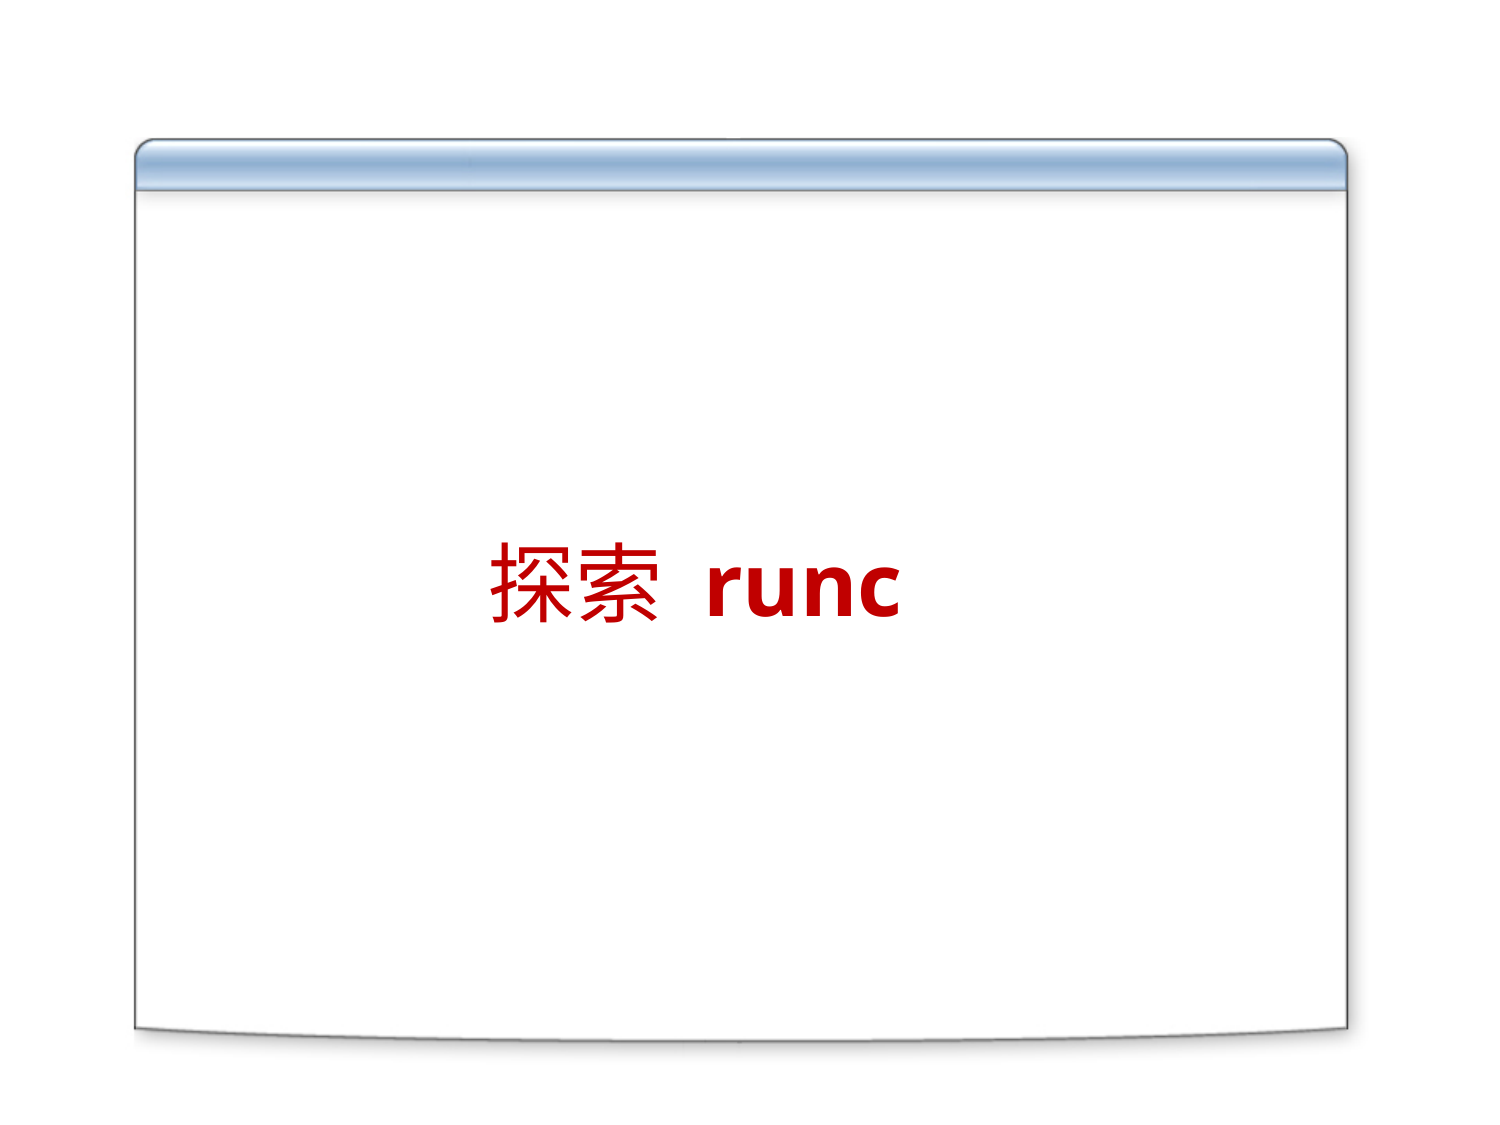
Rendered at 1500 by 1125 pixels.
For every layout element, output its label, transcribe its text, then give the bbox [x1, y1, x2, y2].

text_box 探索 runc [480, 521, 911, 642]
picture [125, 137, 1375, 1075]
